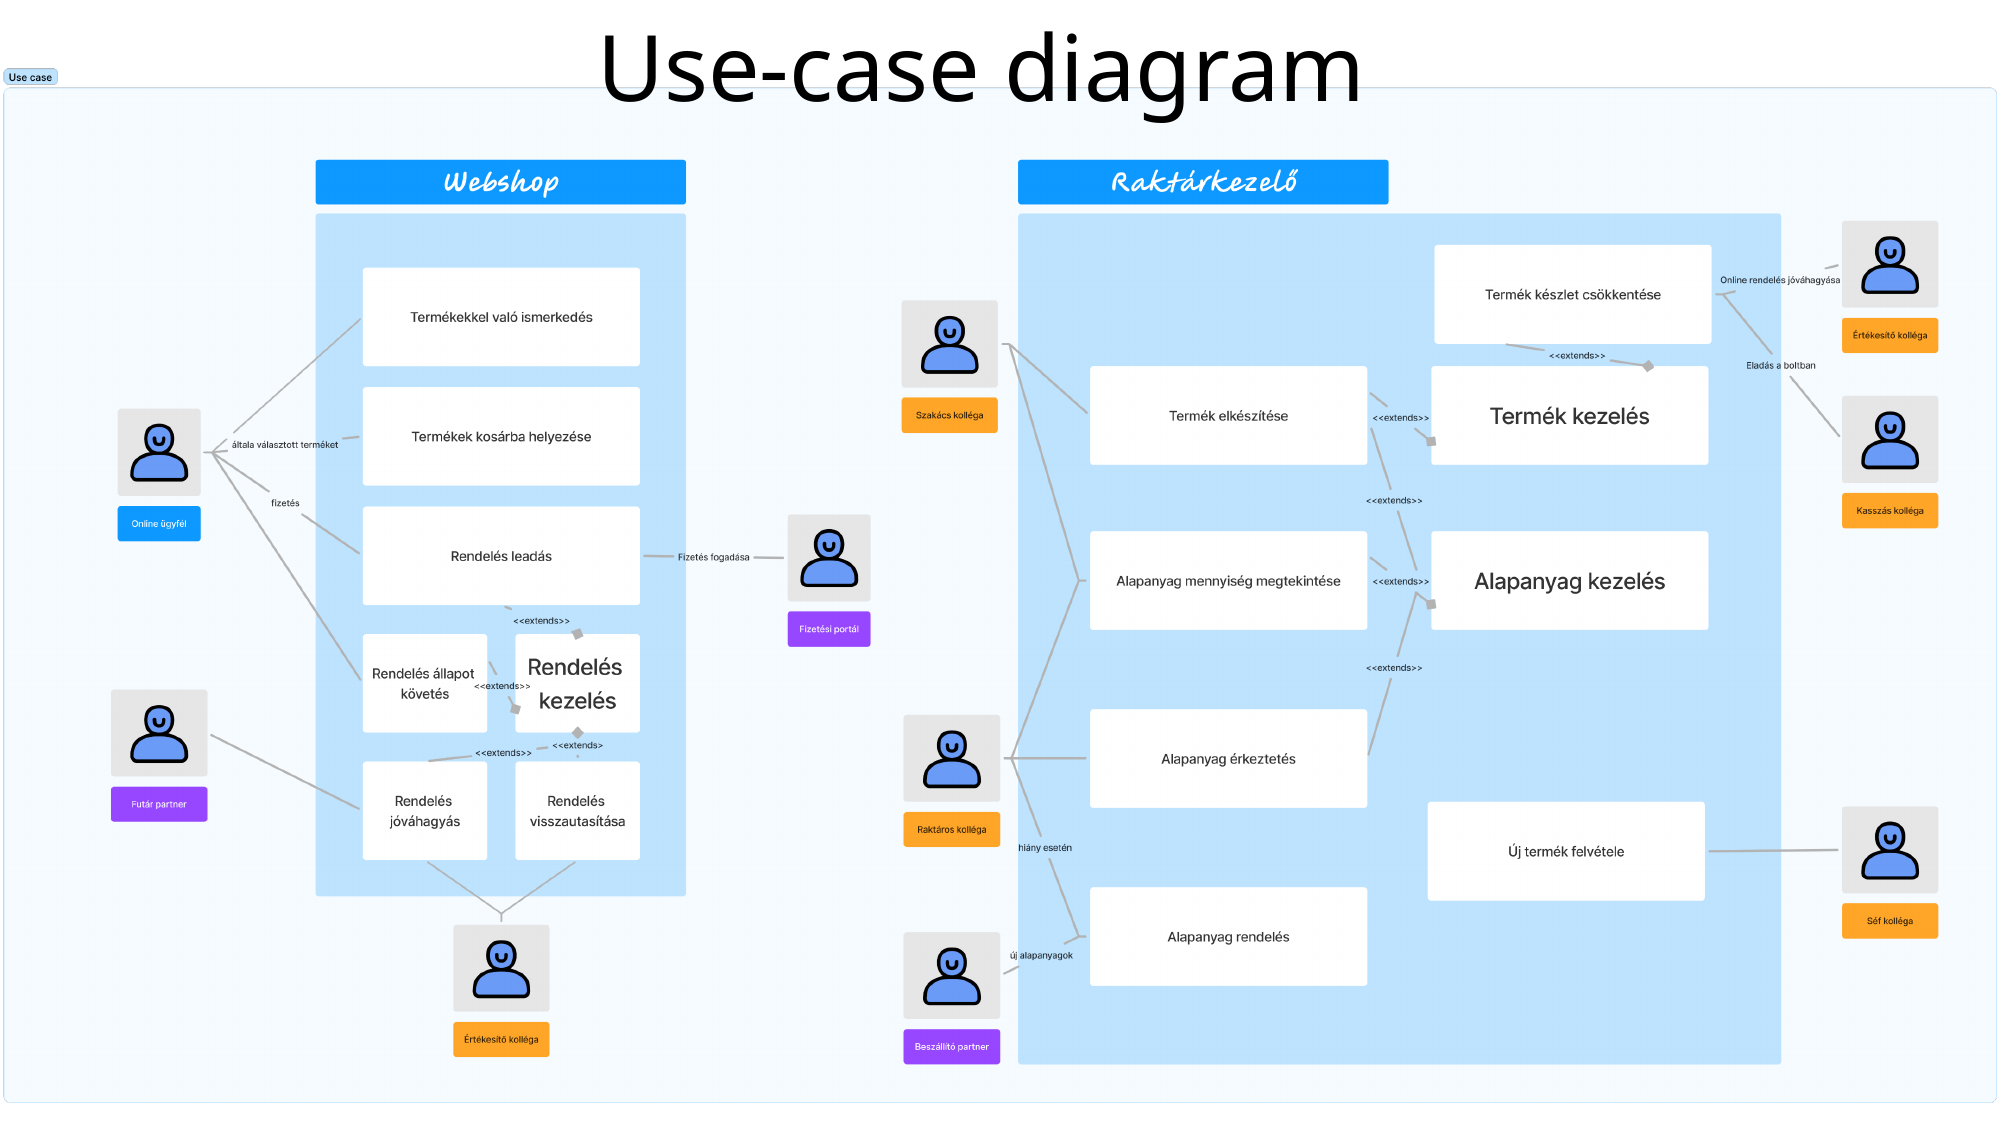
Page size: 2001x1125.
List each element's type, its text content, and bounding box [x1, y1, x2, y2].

title Use-case diagram [383, 0, 1580, 65]
picture [0, 65, 2000, 1125]
